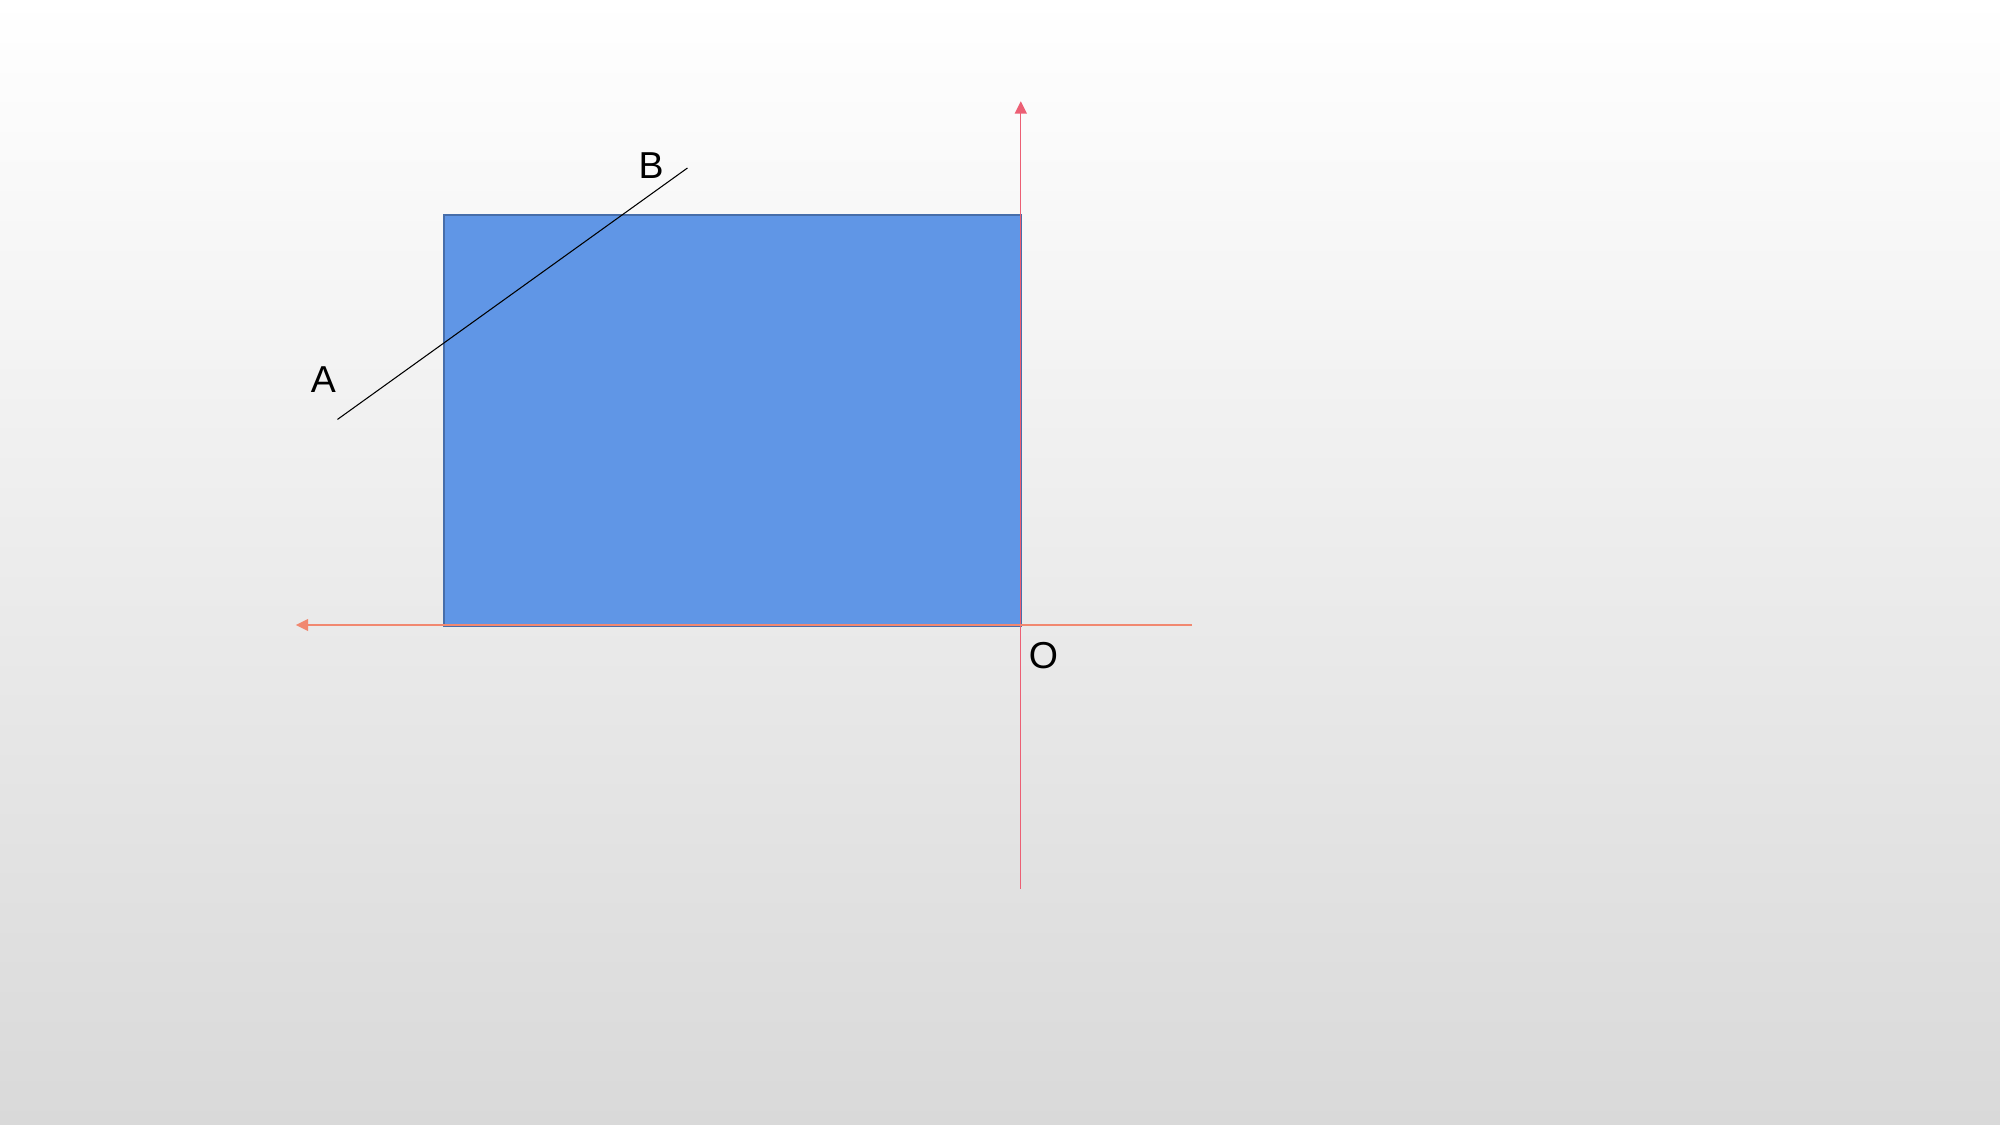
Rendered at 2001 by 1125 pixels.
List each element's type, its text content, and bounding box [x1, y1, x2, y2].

text_box A [296, 347, 337, 407]
text_box O [1021, 626, 1074, 684]
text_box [337, 168, 688, 420]
text_box [443, 214, 1020, 624]
text_box O [1014, 626, 1020, 684]
text_box B [623, 134, 679, 168]
